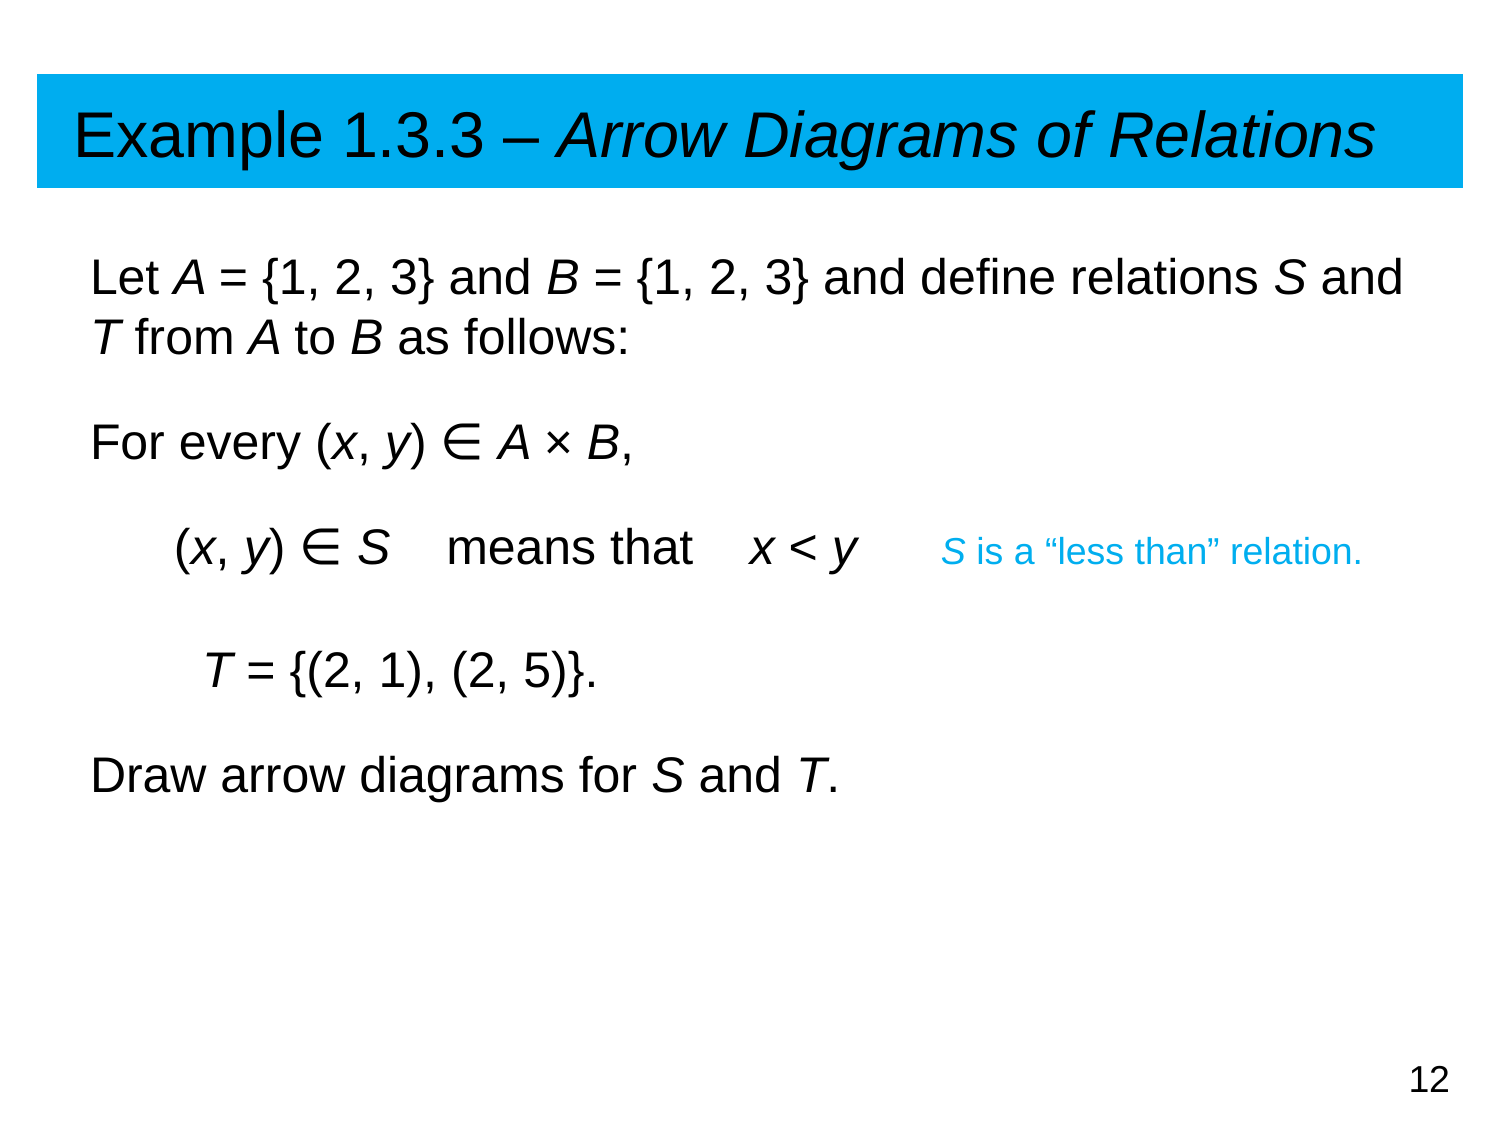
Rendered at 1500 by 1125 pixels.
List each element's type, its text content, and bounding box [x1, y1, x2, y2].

list Let A = {1, 2, 3} and B = {1, 2, 3} and define relations S and T from A to B as follows: For every (x, y) ∈ A × B, (x, y) ∈ S means that x < y S is a “less than” relation. T = {(2, 1), (2, 5)}. Draw arrow diagrams for S and T. [75, 237, 1425, 1013]
title Example 1.3.3 – Arrow Diagrams of Relations [58, 37, 1408, 225]
